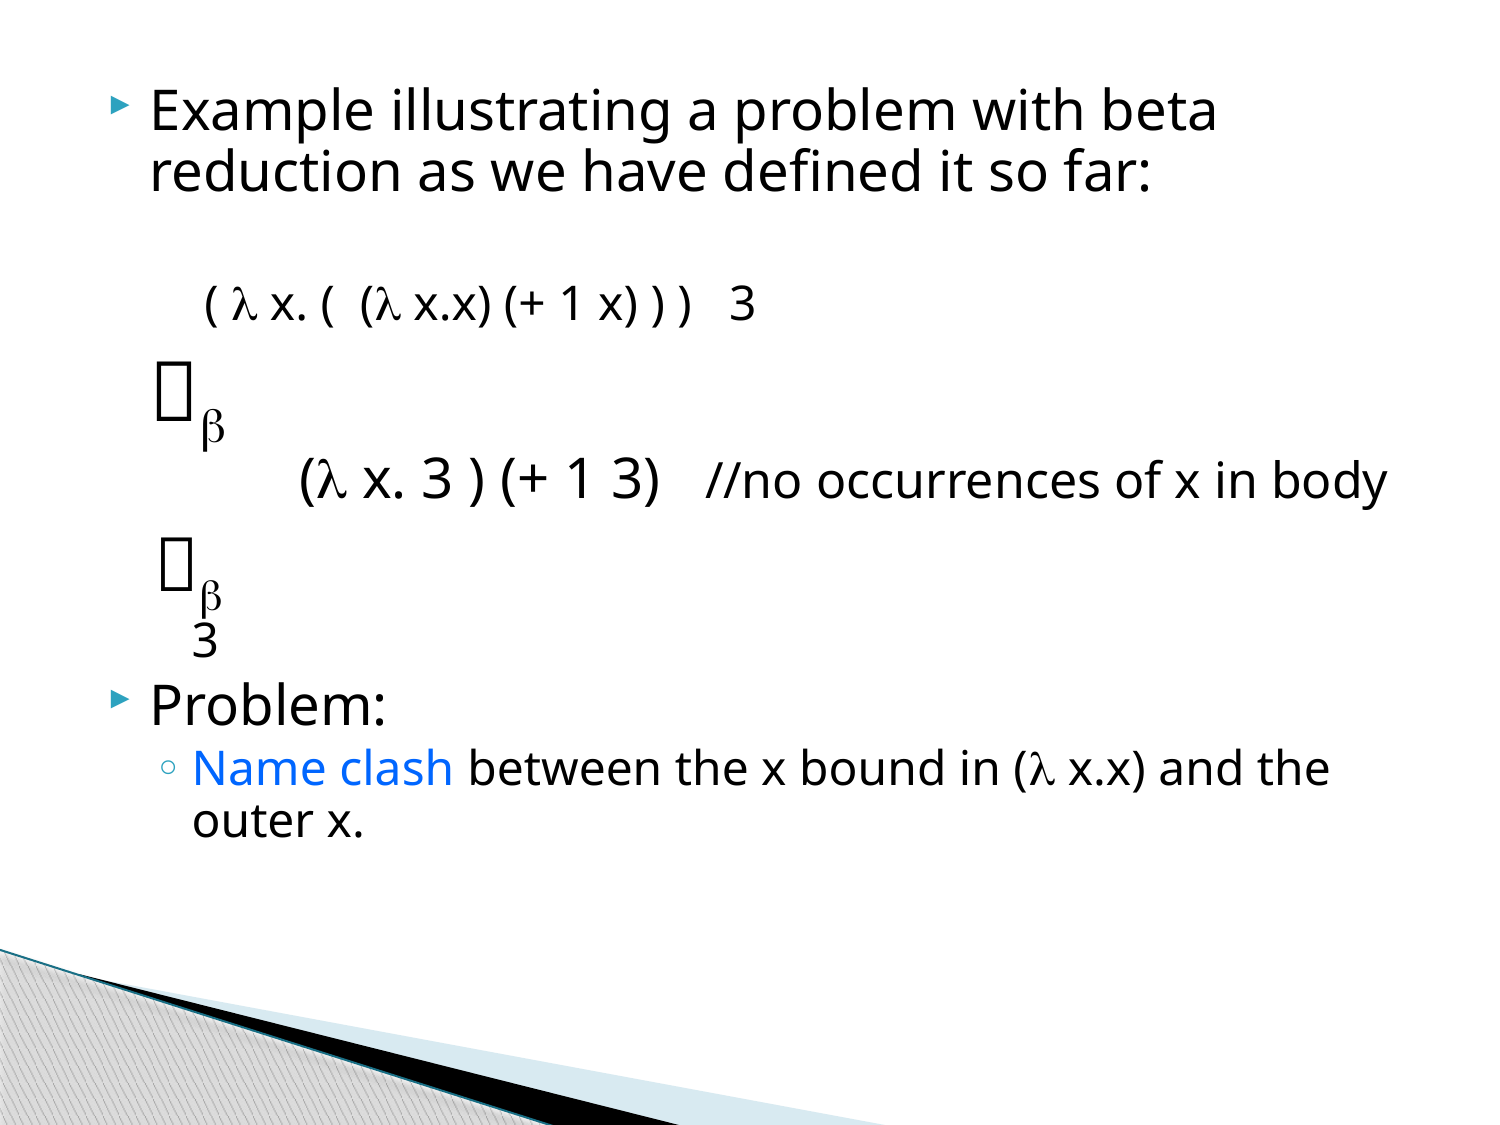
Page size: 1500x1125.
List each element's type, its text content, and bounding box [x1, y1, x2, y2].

list Example illustrating a problem with beta reduction as we have defined it so far: (  x. ( ( x.x) (+ 1 x) ) ) 3  ( x. 3 ) (+ 1 3) //no occurrences of x in body  3 Problem: Name clash between the x bound in ( x.x) and the outer x. [75, 75, 1425, 1005]
